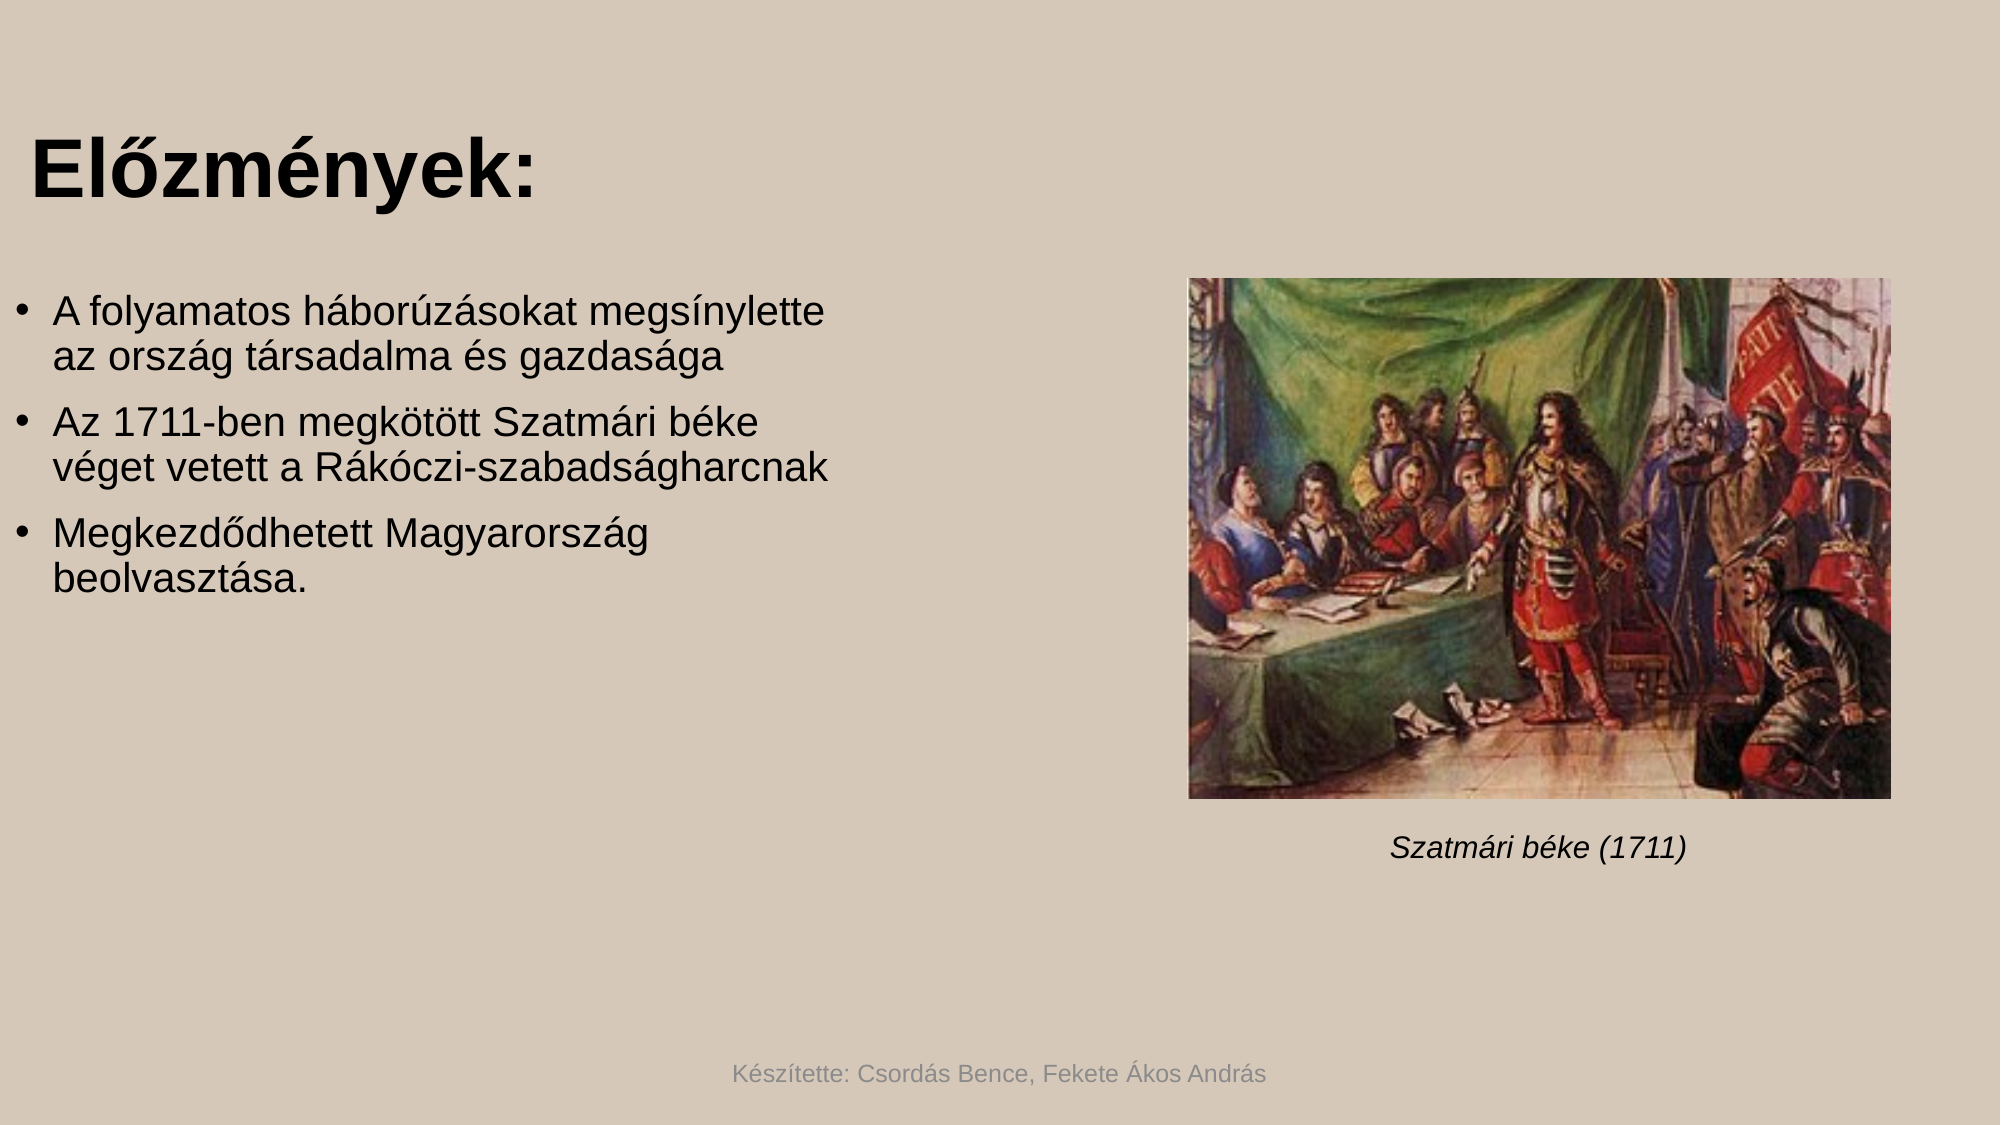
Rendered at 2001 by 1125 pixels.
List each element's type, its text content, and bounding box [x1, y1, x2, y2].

picture [1187, 278, 1891, 799]
list A folyamatos háborúzásokat megsínylette az ország társadalma és gazdasága Az 1711-ben megkötött Szatmári béke véget vetett a Rákóczi-szabadságharcnak Megkezdődhetett Magyarország beolvasztása. [0, 281, 855, 844]
text_box Szatmári béke (1711) [1187, 819, 1891, 872]
title Előzmények: [15, 61, 735, 279]
footer Készítette: Csordás Bence, Fekete Ákos András [662, 1042, 1338, 1103]
